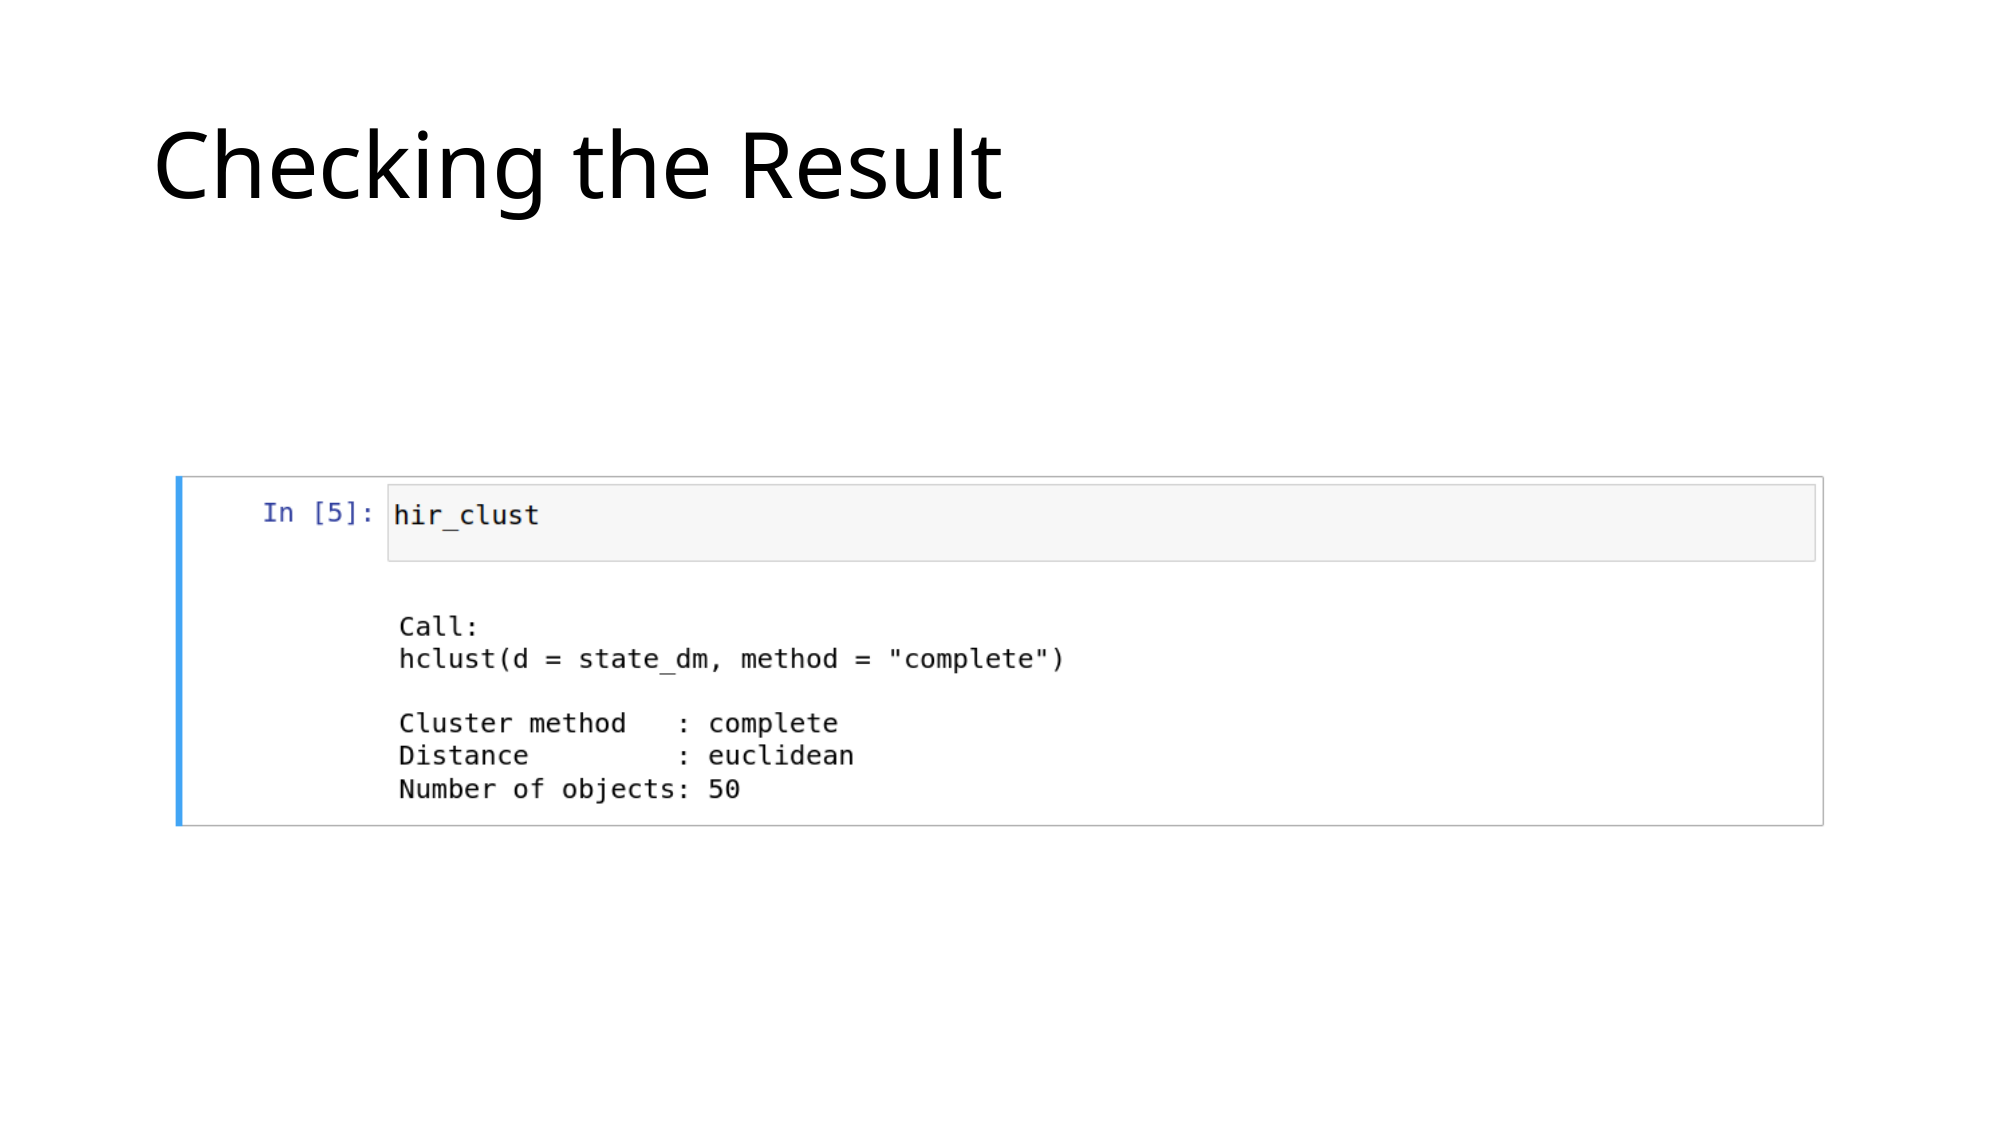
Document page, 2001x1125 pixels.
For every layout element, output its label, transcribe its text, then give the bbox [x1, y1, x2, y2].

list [137, 355, 1863, 958]
title Checking the Result [137, 59, 1863, 278]
